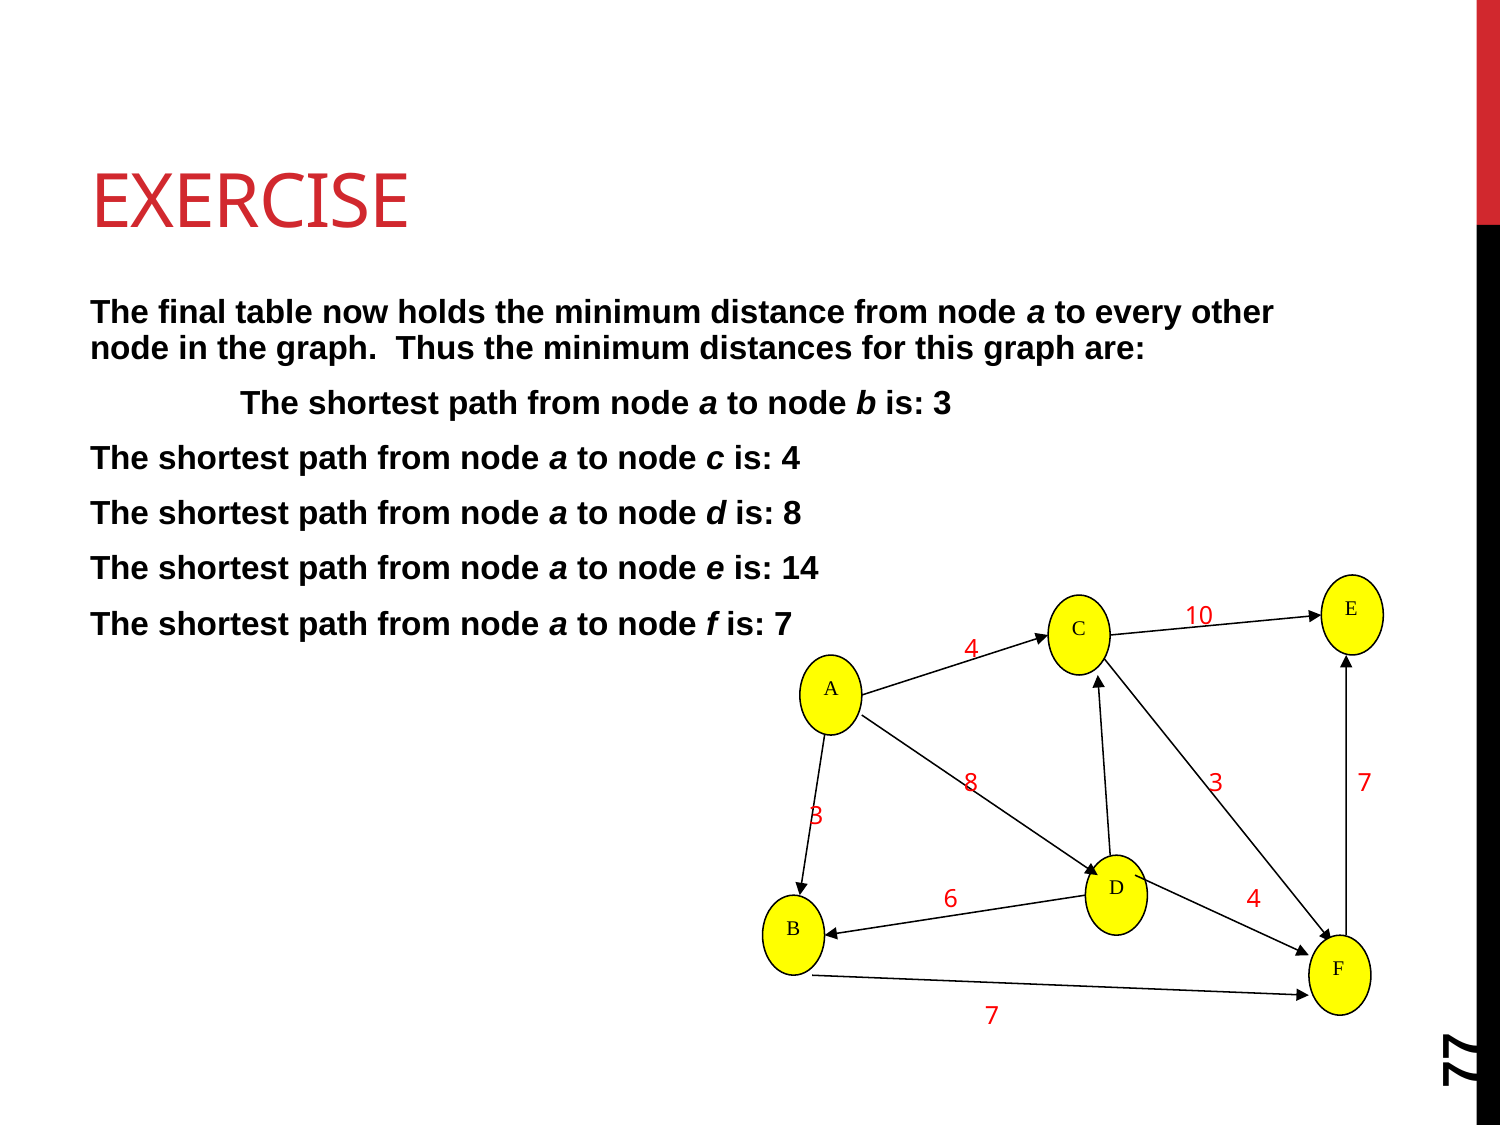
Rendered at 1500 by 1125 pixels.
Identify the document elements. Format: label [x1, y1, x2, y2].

list [75, 287, 1325, 1005]
text_box [761, 574, 1388, 1038]
title [75, 25, 1025, 250]
slide_number [1427, 887, 1488, 1104]
